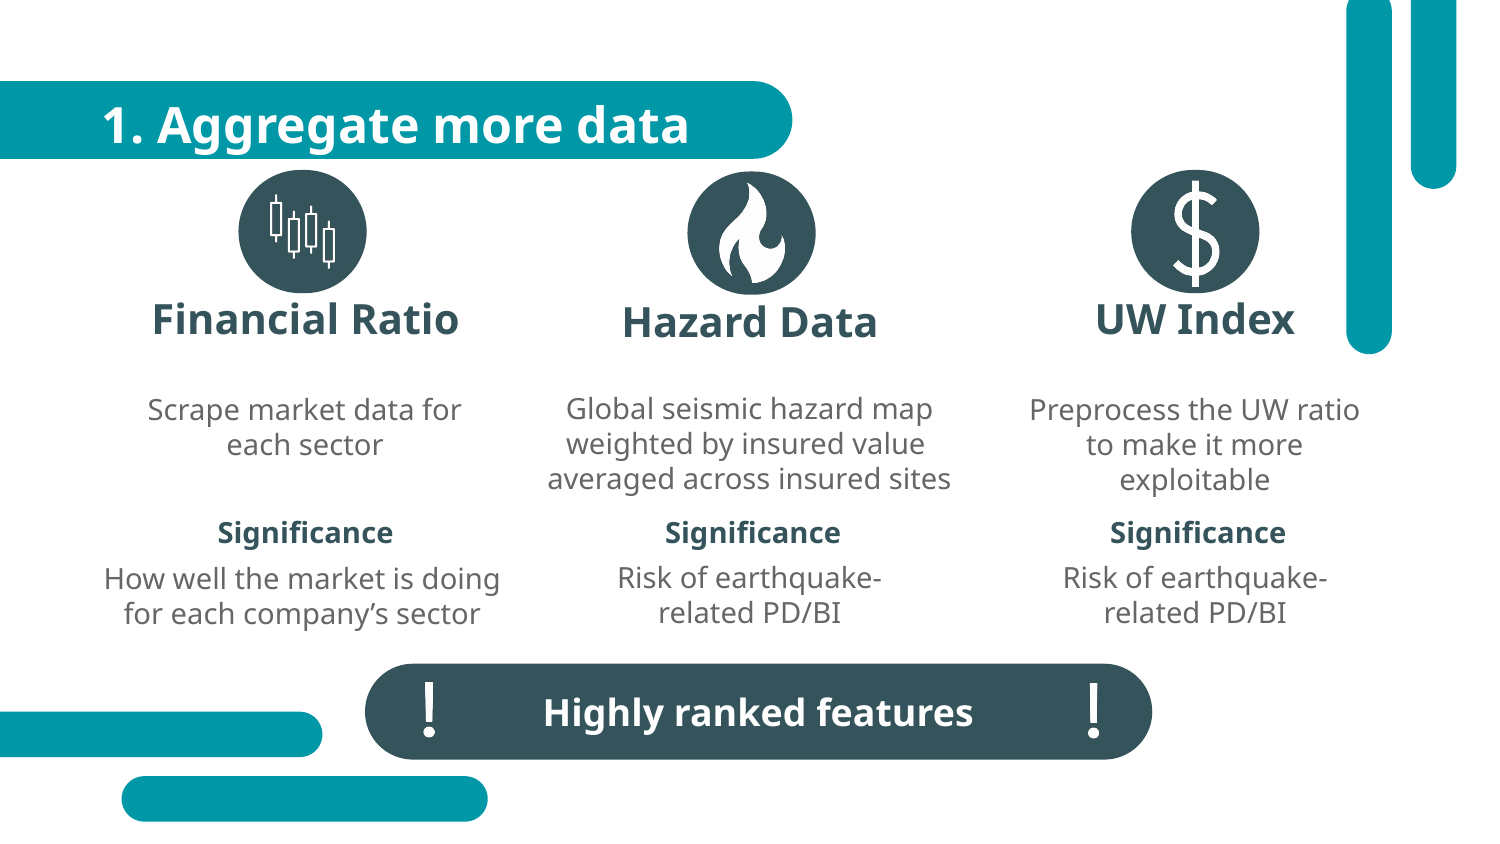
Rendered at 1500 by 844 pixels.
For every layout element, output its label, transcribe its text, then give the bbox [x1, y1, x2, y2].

subtitle Scrape market data for each sector [122, 376, 488, 477]
text_box Global seismic hazard map weighted by insured value averaged across insured sites [517, 375, 982, 477]
picture [1059, 676, 1128, 746]
text_box [238, 172, 367, 294]
picture [698, 176, 806, 289]
text_box Risk of earthquake-related PD/BI [556, 544, 944, 647]
subtitle Preprocess the UW ratio to make it more exploitable [1012, 376, 1378, 477]
subtitle Hazard Data [562, 281, 938, 340]
picture [264, 194, 341, 269]
title 1. Aggregate more data [86, 78, 872, 172]
picture [394, 676, 464, 744]
picture [1139, 174, 1252, 293]
text_box Significance [127, 499, 484, 559]
subtitle Financial Ratio [86, 277, 525, 337]
subtitle UW Index [1043, 277, 1347, 337]
text_box How well the market is doing for each company’s sector [77, 552, 528, 638]
text_box Risk of earthquake-related PD/BI [1002, 544, 1389, 647]
text_box Significance [1020, 499, 1377, 559]
text_box [811, 209, 816, 257]
text_box [687, 207, 693, 259]
text_box [0, 81, 86, 159]
text_box Highly ranked features [364, 663, 1153, 760]
text_box Significance [575, 499, 932, 559]
